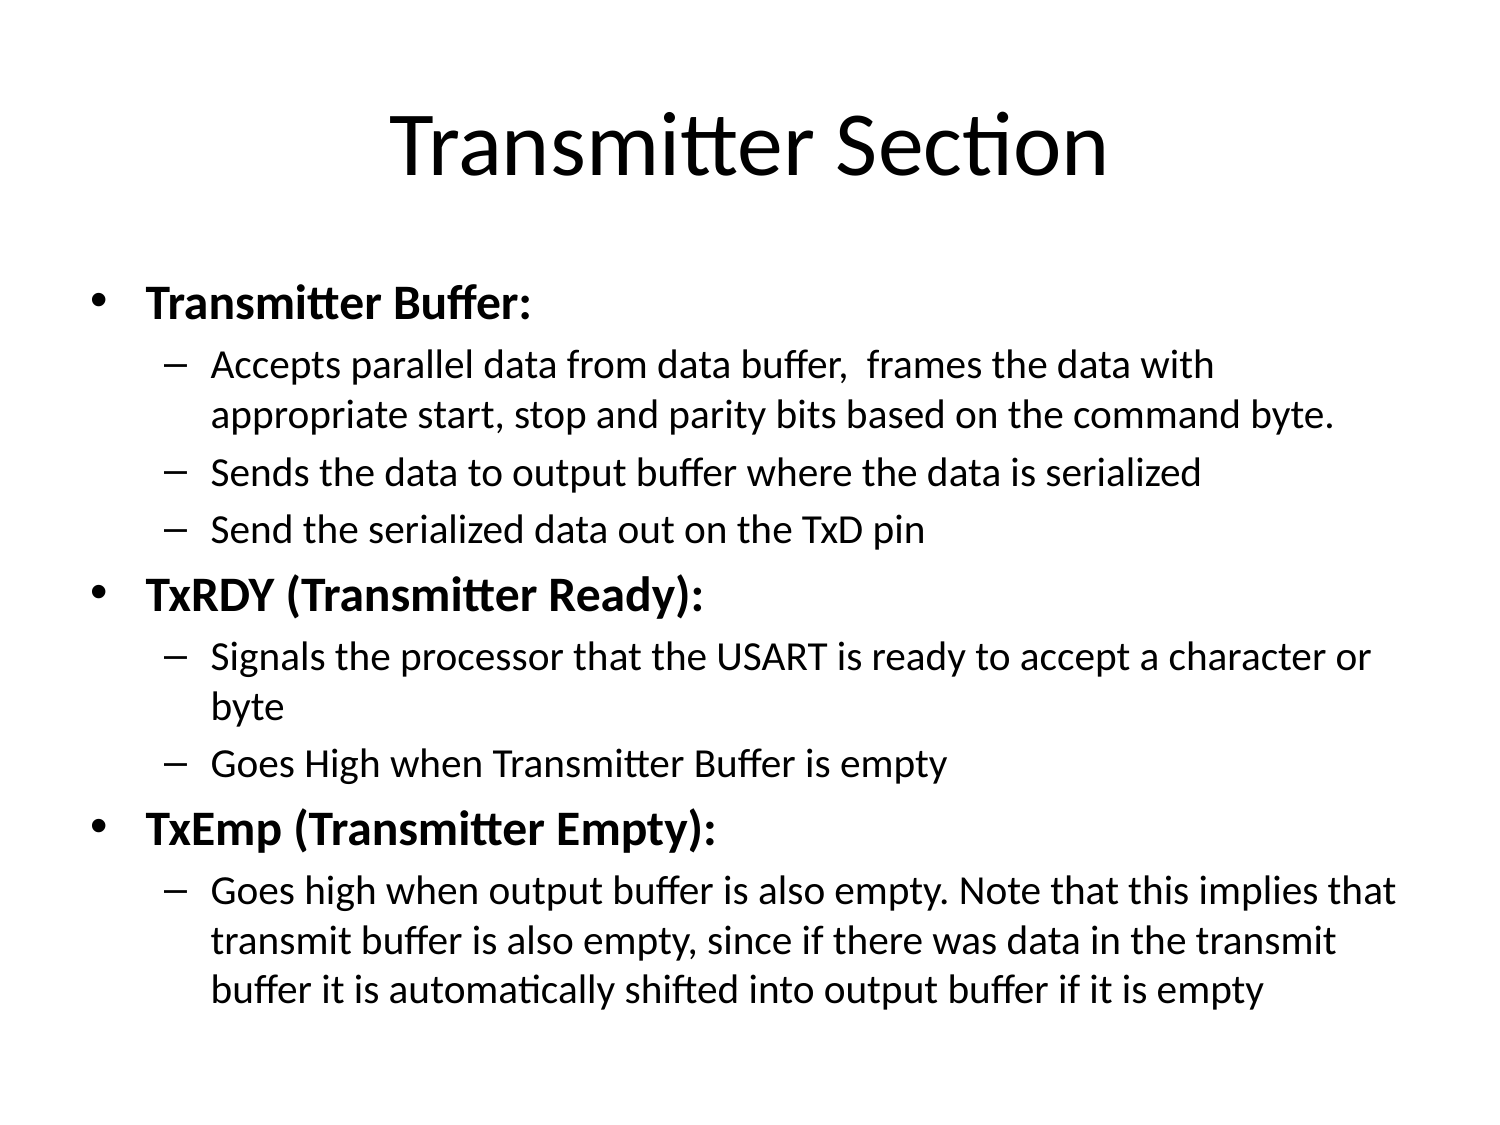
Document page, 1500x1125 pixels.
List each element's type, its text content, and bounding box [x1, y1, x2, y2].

title Transmitter Section [75, 45, 1425, 233]
list Transmitter Buffer: Accepts parallel data from data buffer, frames the data with appropriate start, stop and parity bits based on the command byte. Sends the data to output buffer where the data is serialized Send the serialized data out on the TxD pin TxRDY (Transmitter Ready): Signals the processor that the USART is ready to accept a character or byte Goes High when Transmitter Buffer is empty TxEmp (Transmitter Empty): Goes high when output buffer is also empty. Note that this implies that transmit buffer is also empty, since if there was data in the transmit buffer it is automatically shifted into output buffer if it is empty [75, 262, 1425, 1063]
